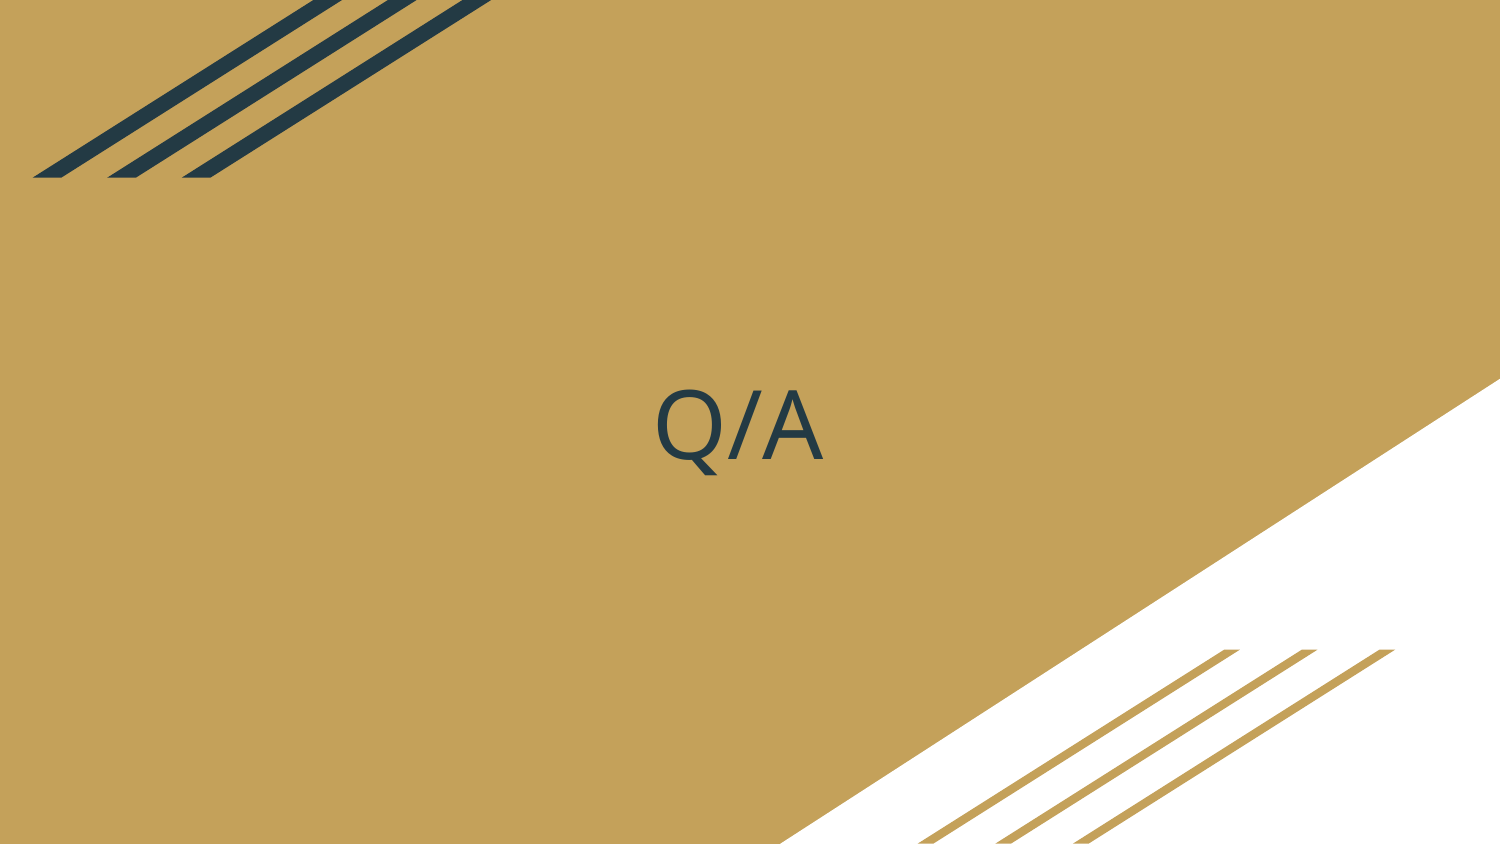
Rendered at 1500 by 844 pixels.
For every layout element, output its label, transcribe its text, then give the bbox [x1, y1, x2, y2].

title Q/A [309, 286, 1192, 557]
